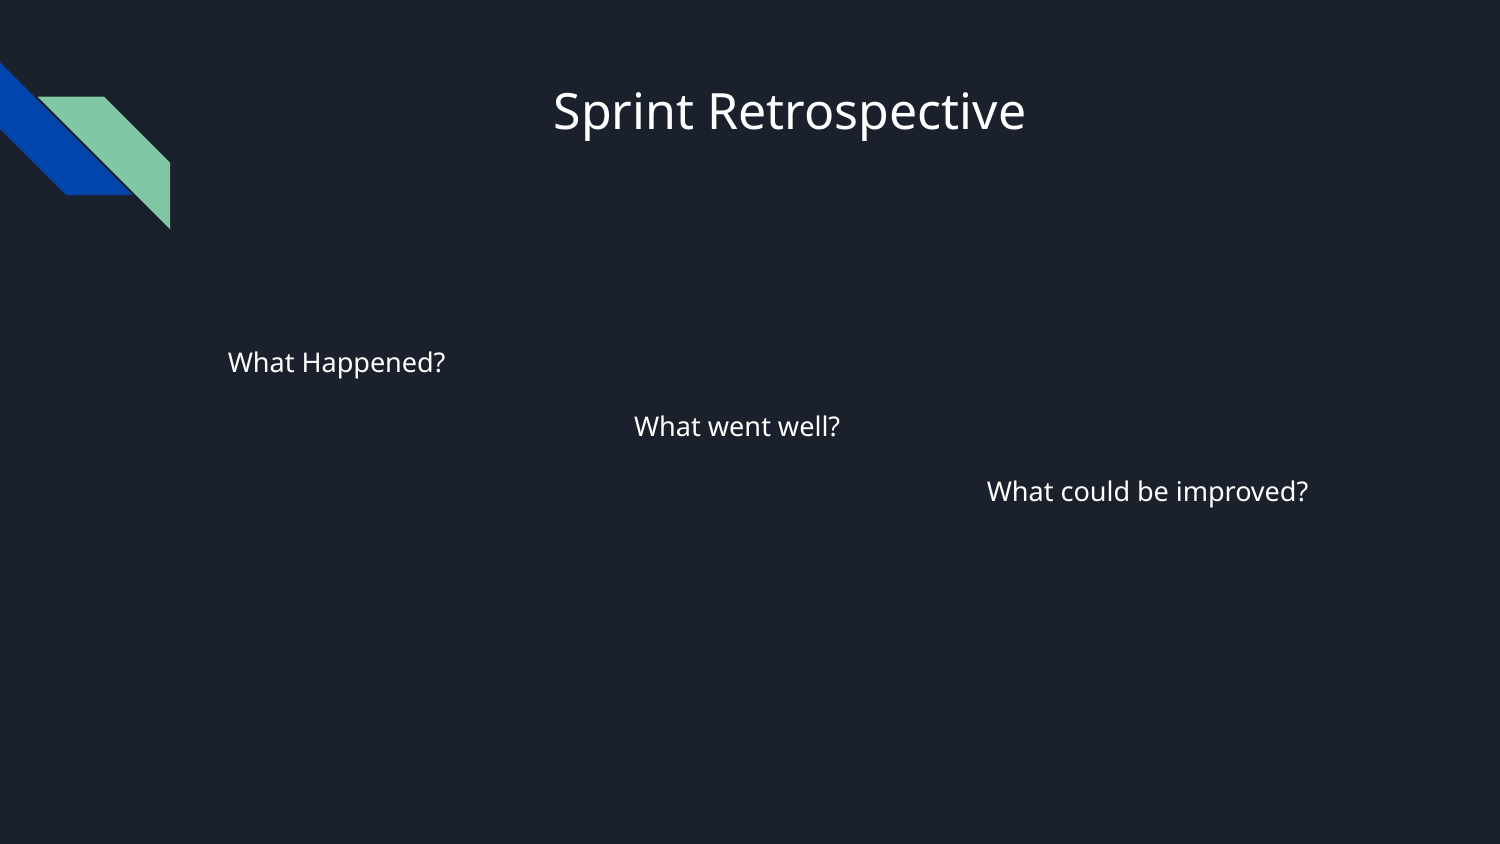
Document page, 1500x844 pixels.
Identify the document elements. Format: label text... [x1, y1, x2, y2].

list What Happened? [212, 325, 475, 390]
list What could be improved? [971, 454, 1333, 519]
title Sprint Retrospective [212, 64, 1368, 215]
list What went well? [619, 389, 881, 455]
